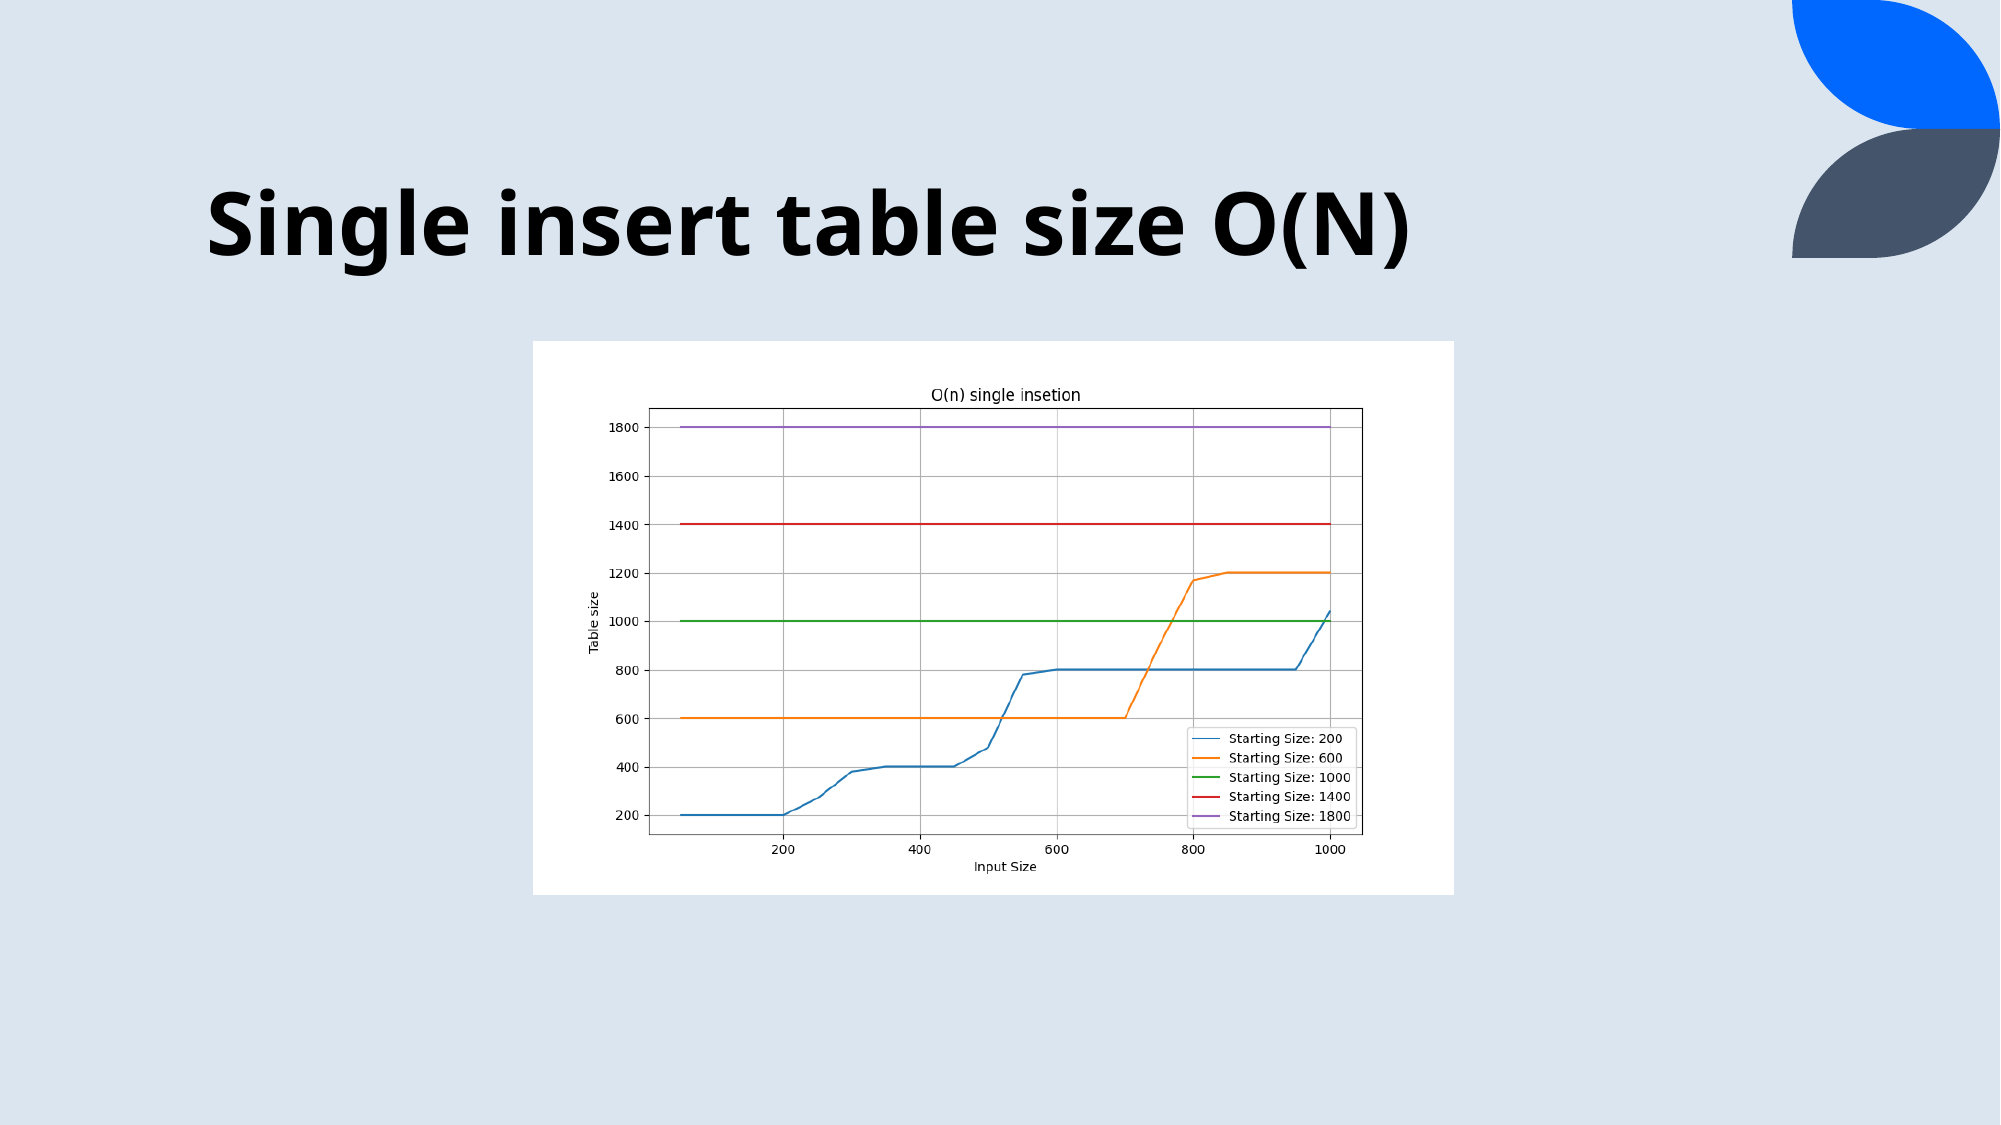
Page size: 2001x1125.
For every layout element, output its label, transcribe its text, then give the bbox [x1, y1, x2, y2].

title Single insert table size O(N) [191, 22, 1796, 280]
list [533, 341, 1454, 895]
